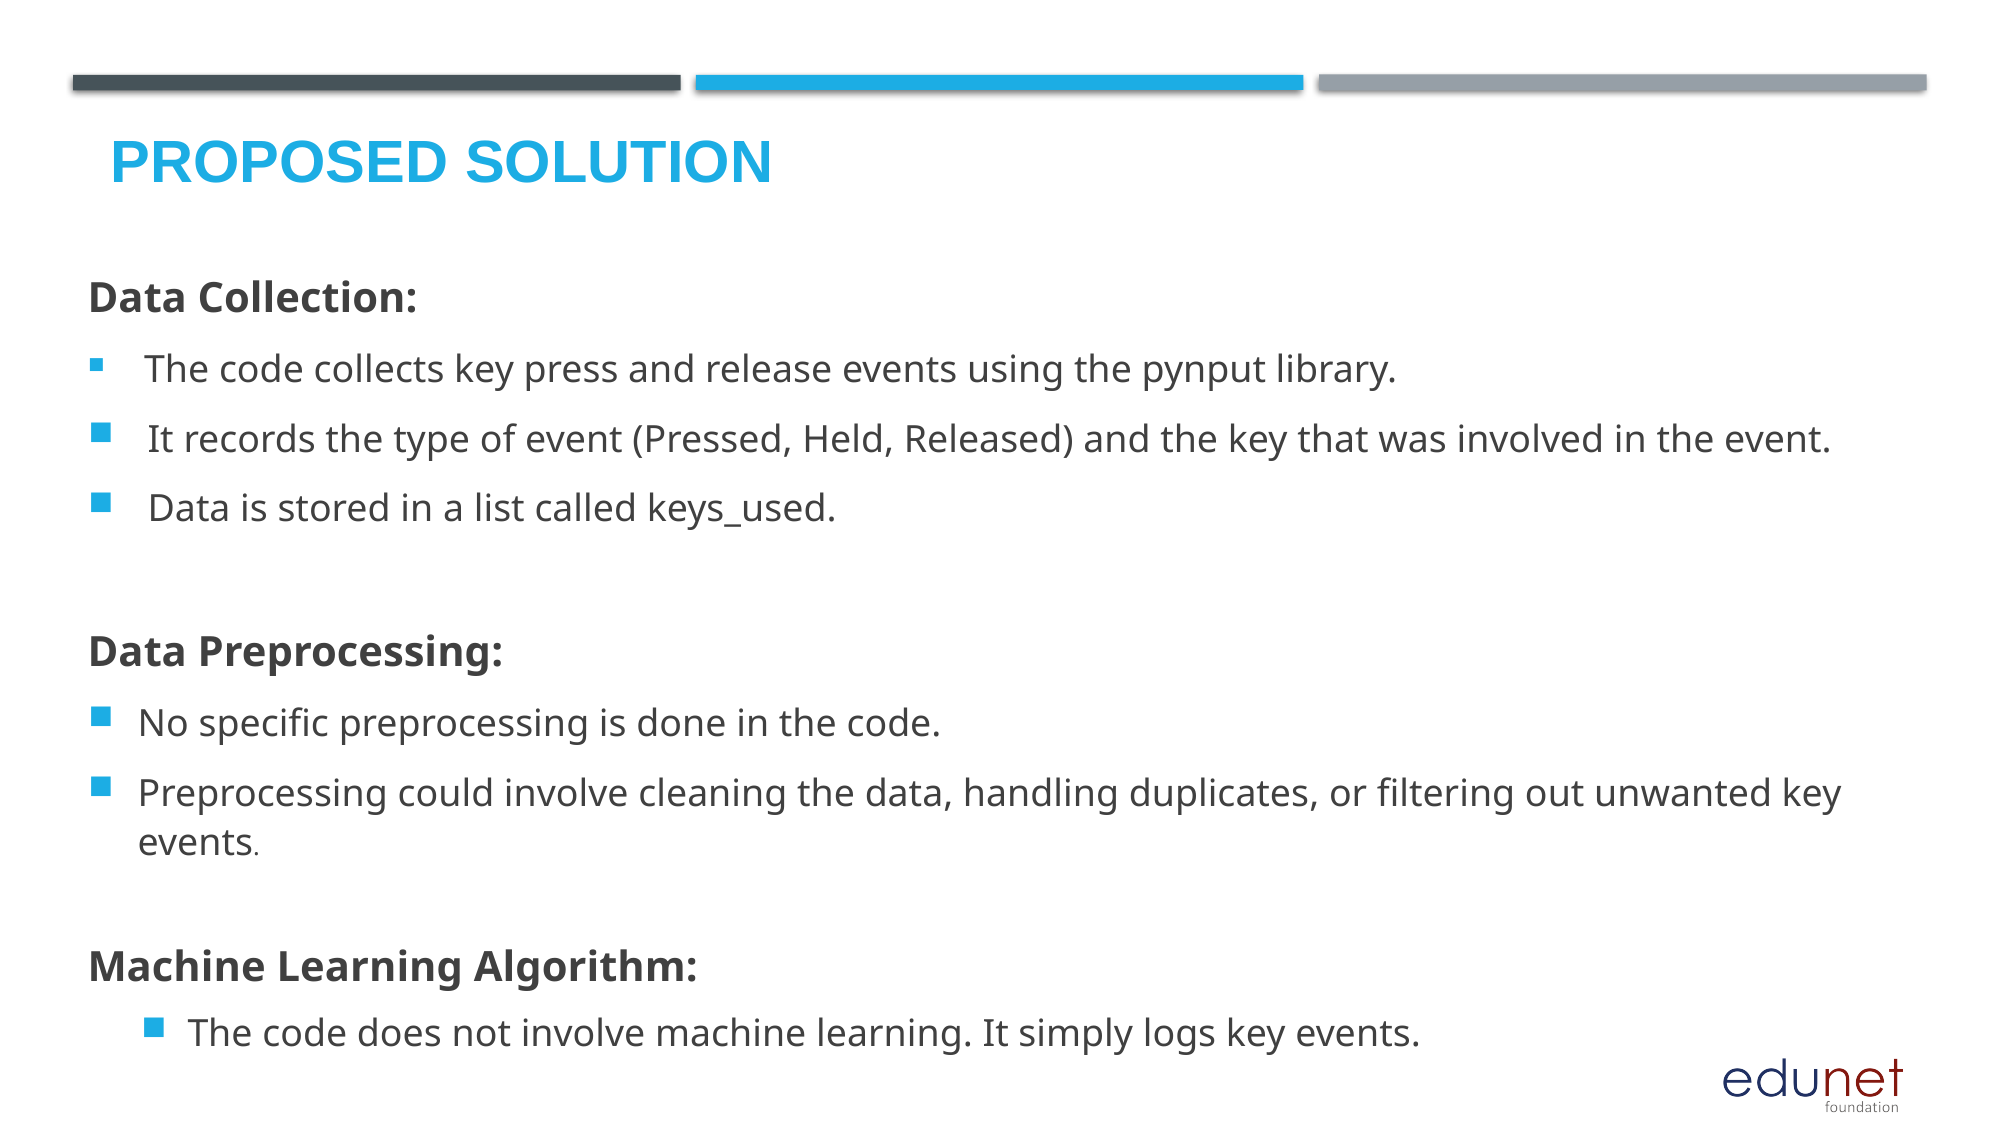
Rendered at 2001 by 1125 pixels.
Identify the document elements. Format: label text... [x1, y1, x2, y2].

list Data Collection: The code collects key press and release events using the pynput library. It records the type of event (Pressed, Held, Released) and the key that was involved in the event. Data is stored in a list called keys_used. Data Preprocessing: No specific preprocessing is done in the code. Preprocessing could involve cleaning the data, handling duplicates, or filtering out unwanted key events. Machine Learning Algorithm: The code does not involve machine learning. It simply logs key events. [72, 178, 1978, 1091]
picture [1719, 1091, 1905, 1116]
title Proposed Solution [95, 115, 1905, 178]
